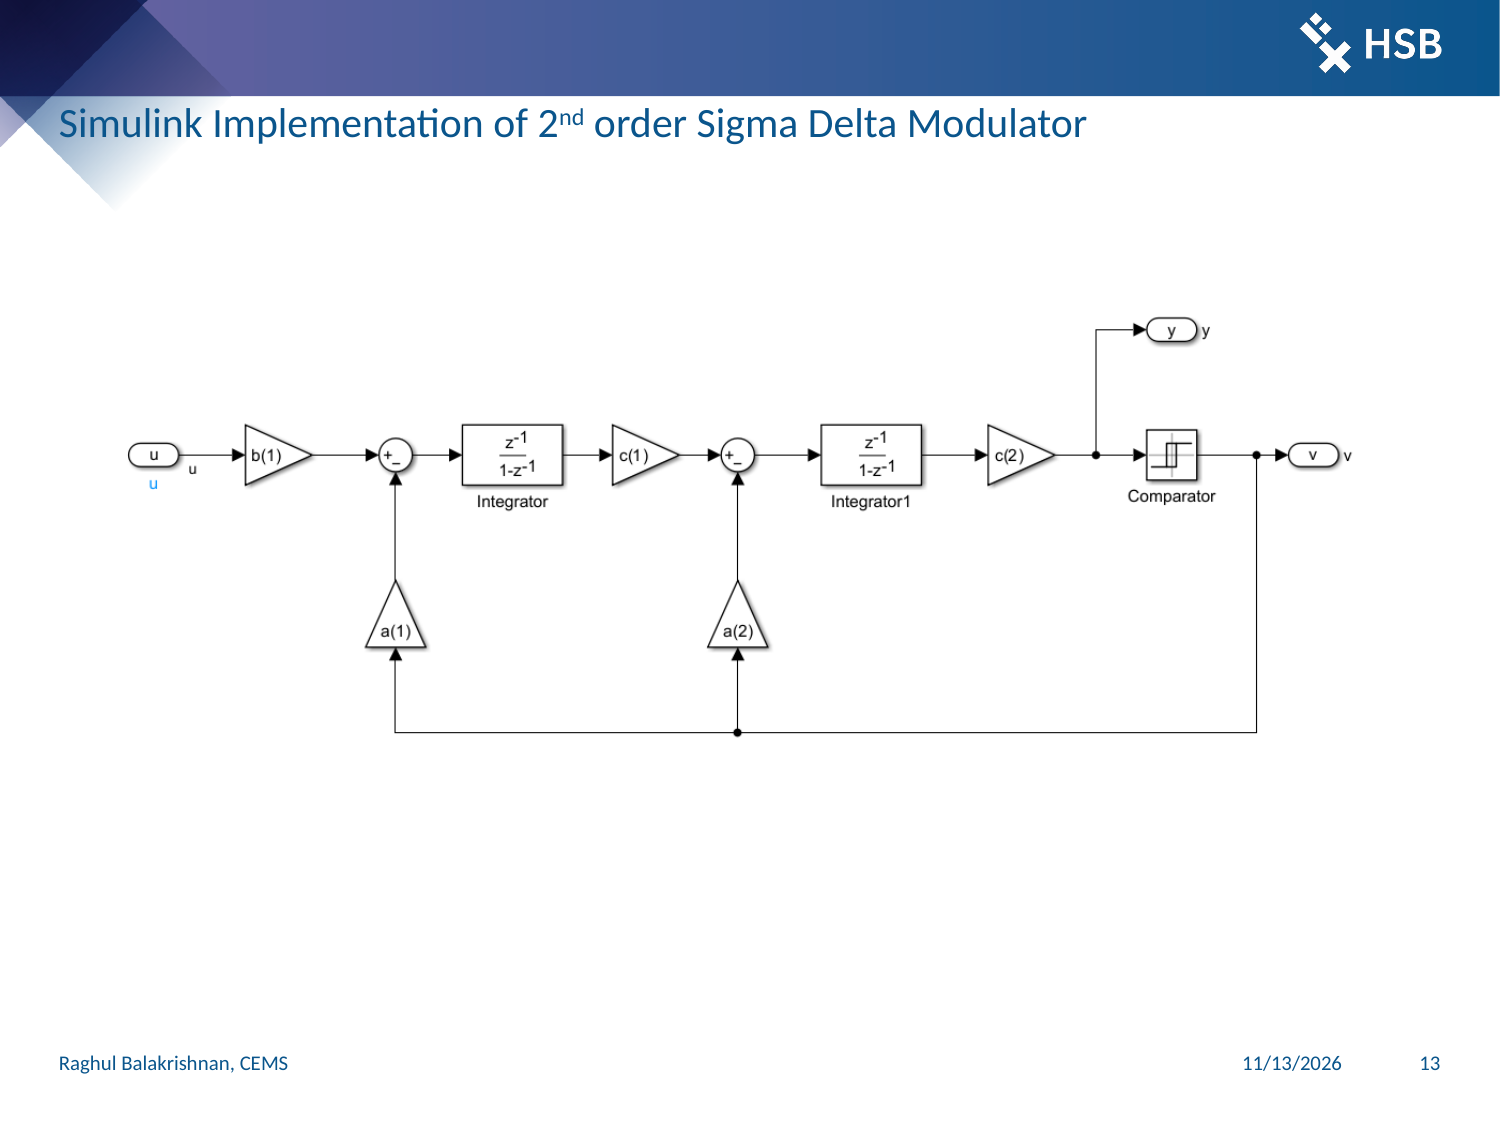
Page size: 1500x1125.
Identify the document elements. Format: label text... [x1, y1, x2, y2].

slide_number 13 [1376, 1048, 1441, 1077]
picture [0, 0, 1500, 1125]
footer Raghul Balakrishnan, CEMS [58, 1048, 1176, 1077]
title Simulink Implementation of 2nd order Sigma Delta Modulator [58, 95, 1441, 197]
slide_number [1216, 1048, 1343, 1077]
